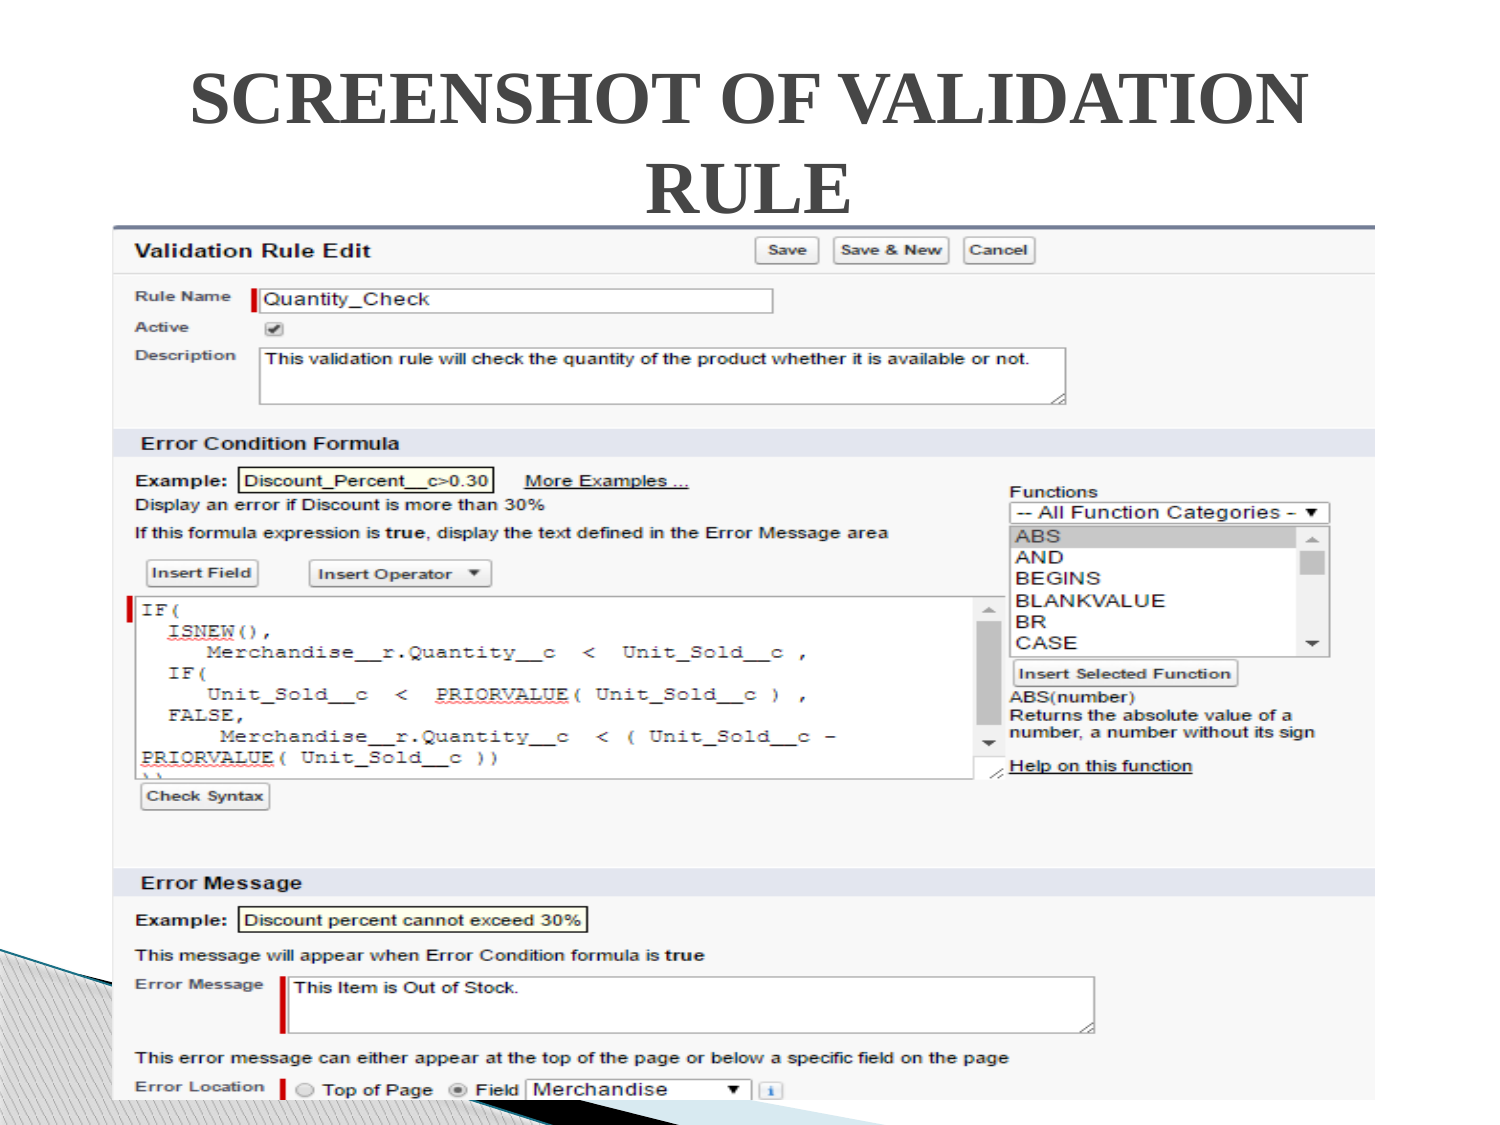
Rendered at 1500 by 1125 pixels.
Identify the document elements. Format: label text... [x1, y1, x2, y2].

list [112, 224, 1376, 1100]
title SCREENSHOT OF VALIDATION RULE [75, 45, 1425, 233]
